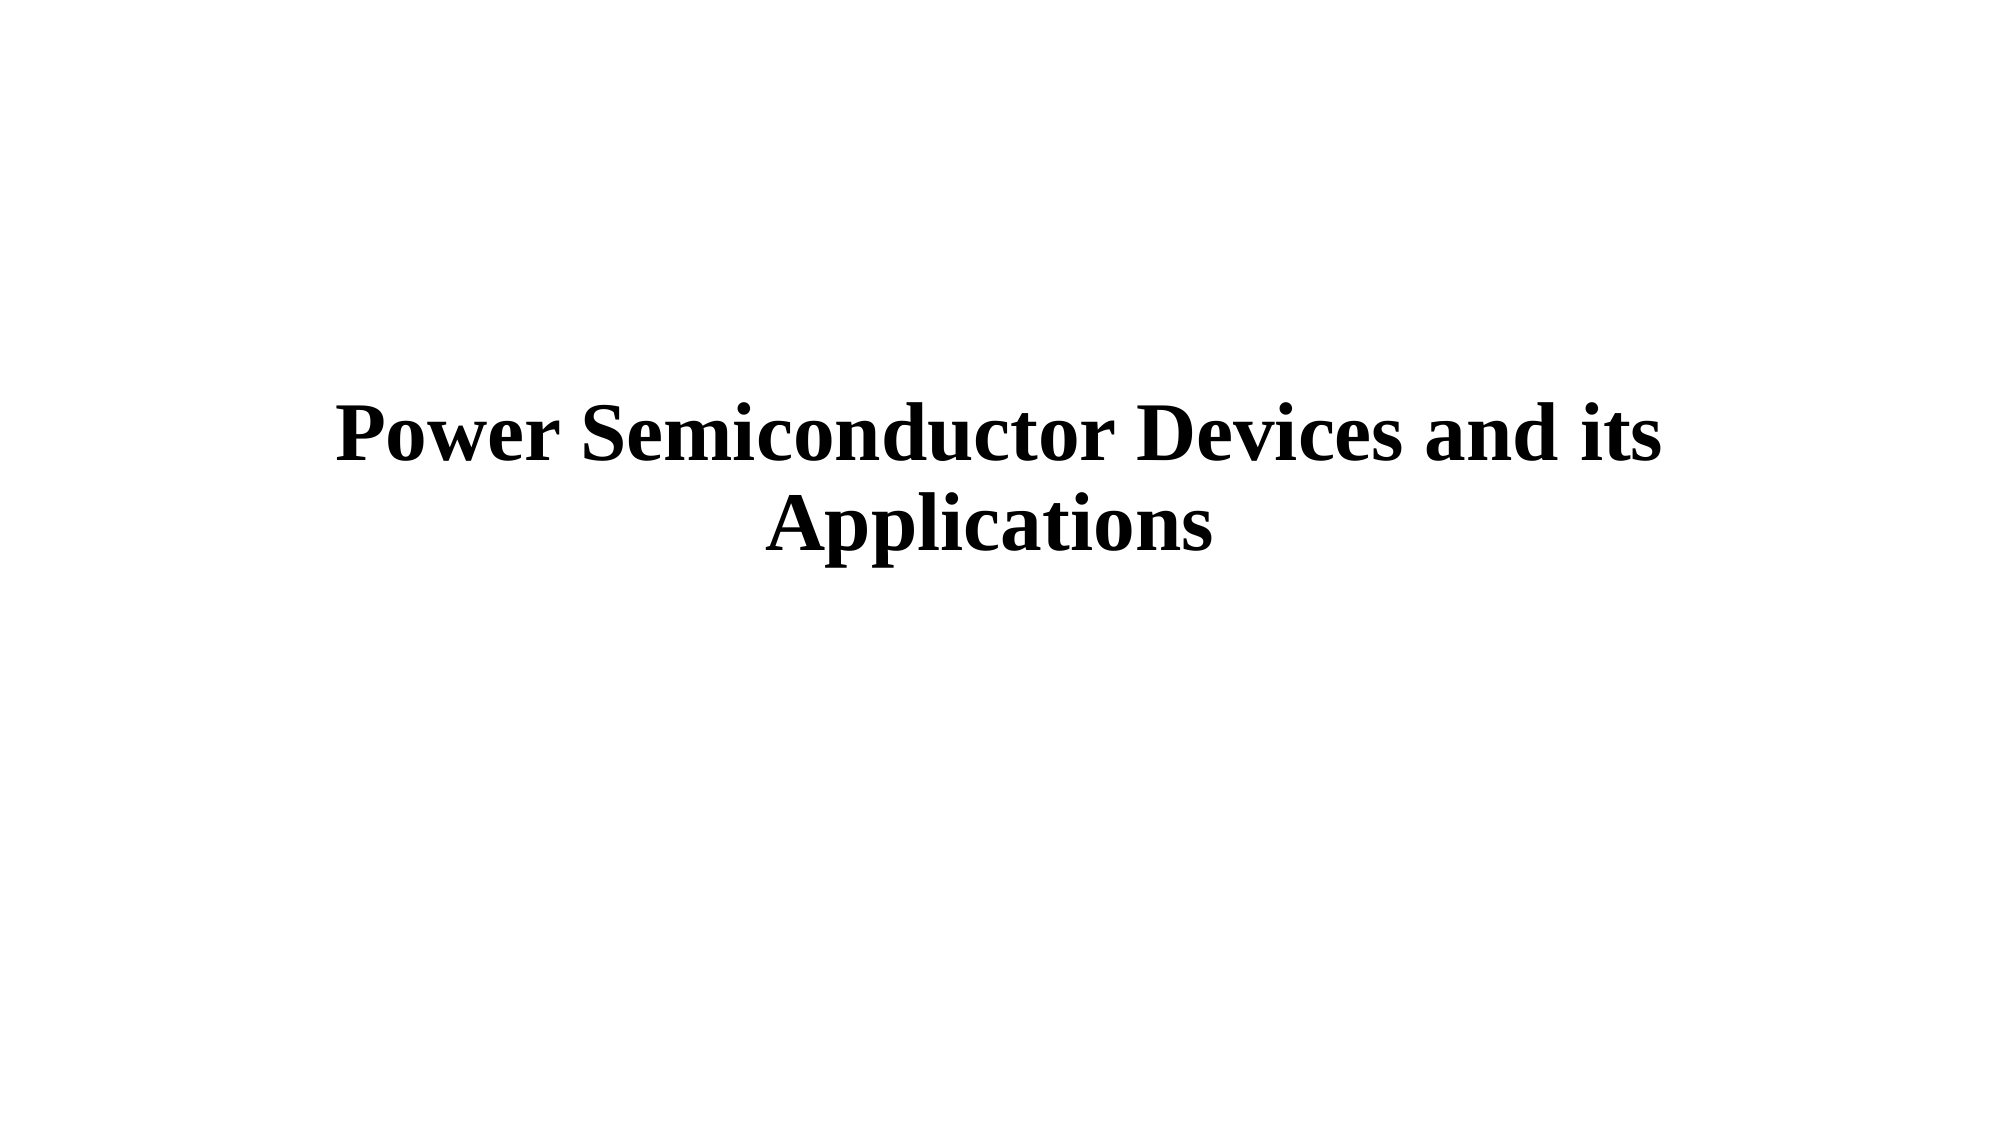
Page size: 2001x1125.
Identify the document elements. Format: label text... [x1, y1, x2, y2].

title Power Semiconductor Devices and its Applications [249, 184, 1750, 576]
